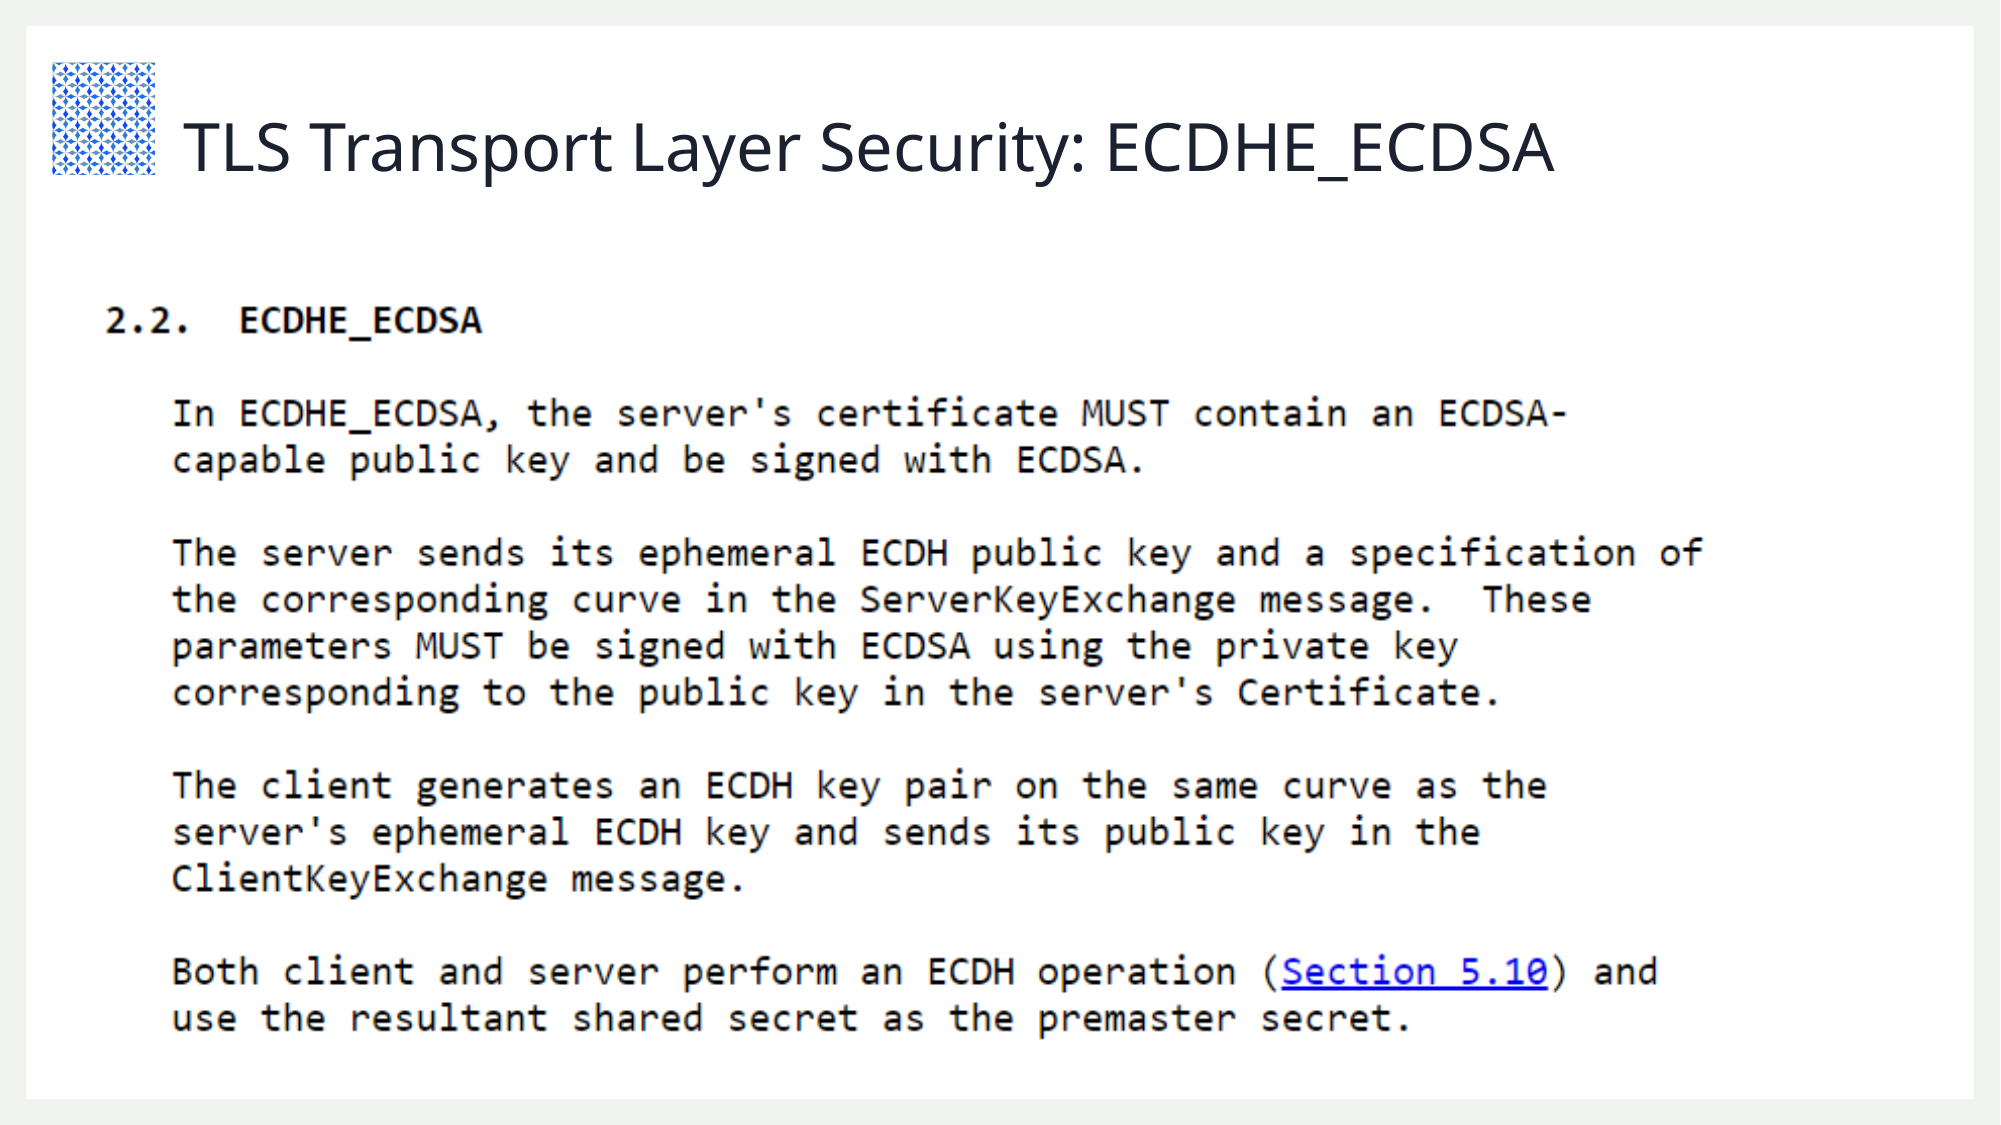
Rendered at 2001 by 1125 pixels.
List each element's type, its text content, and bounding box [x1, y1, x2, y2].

picture [52, 62, 155, 176]
title TLS Transport Layer Security: ECDHE_ECDSA [168, 35, 1832, 193]
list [97, 281, 1767, 1084]
